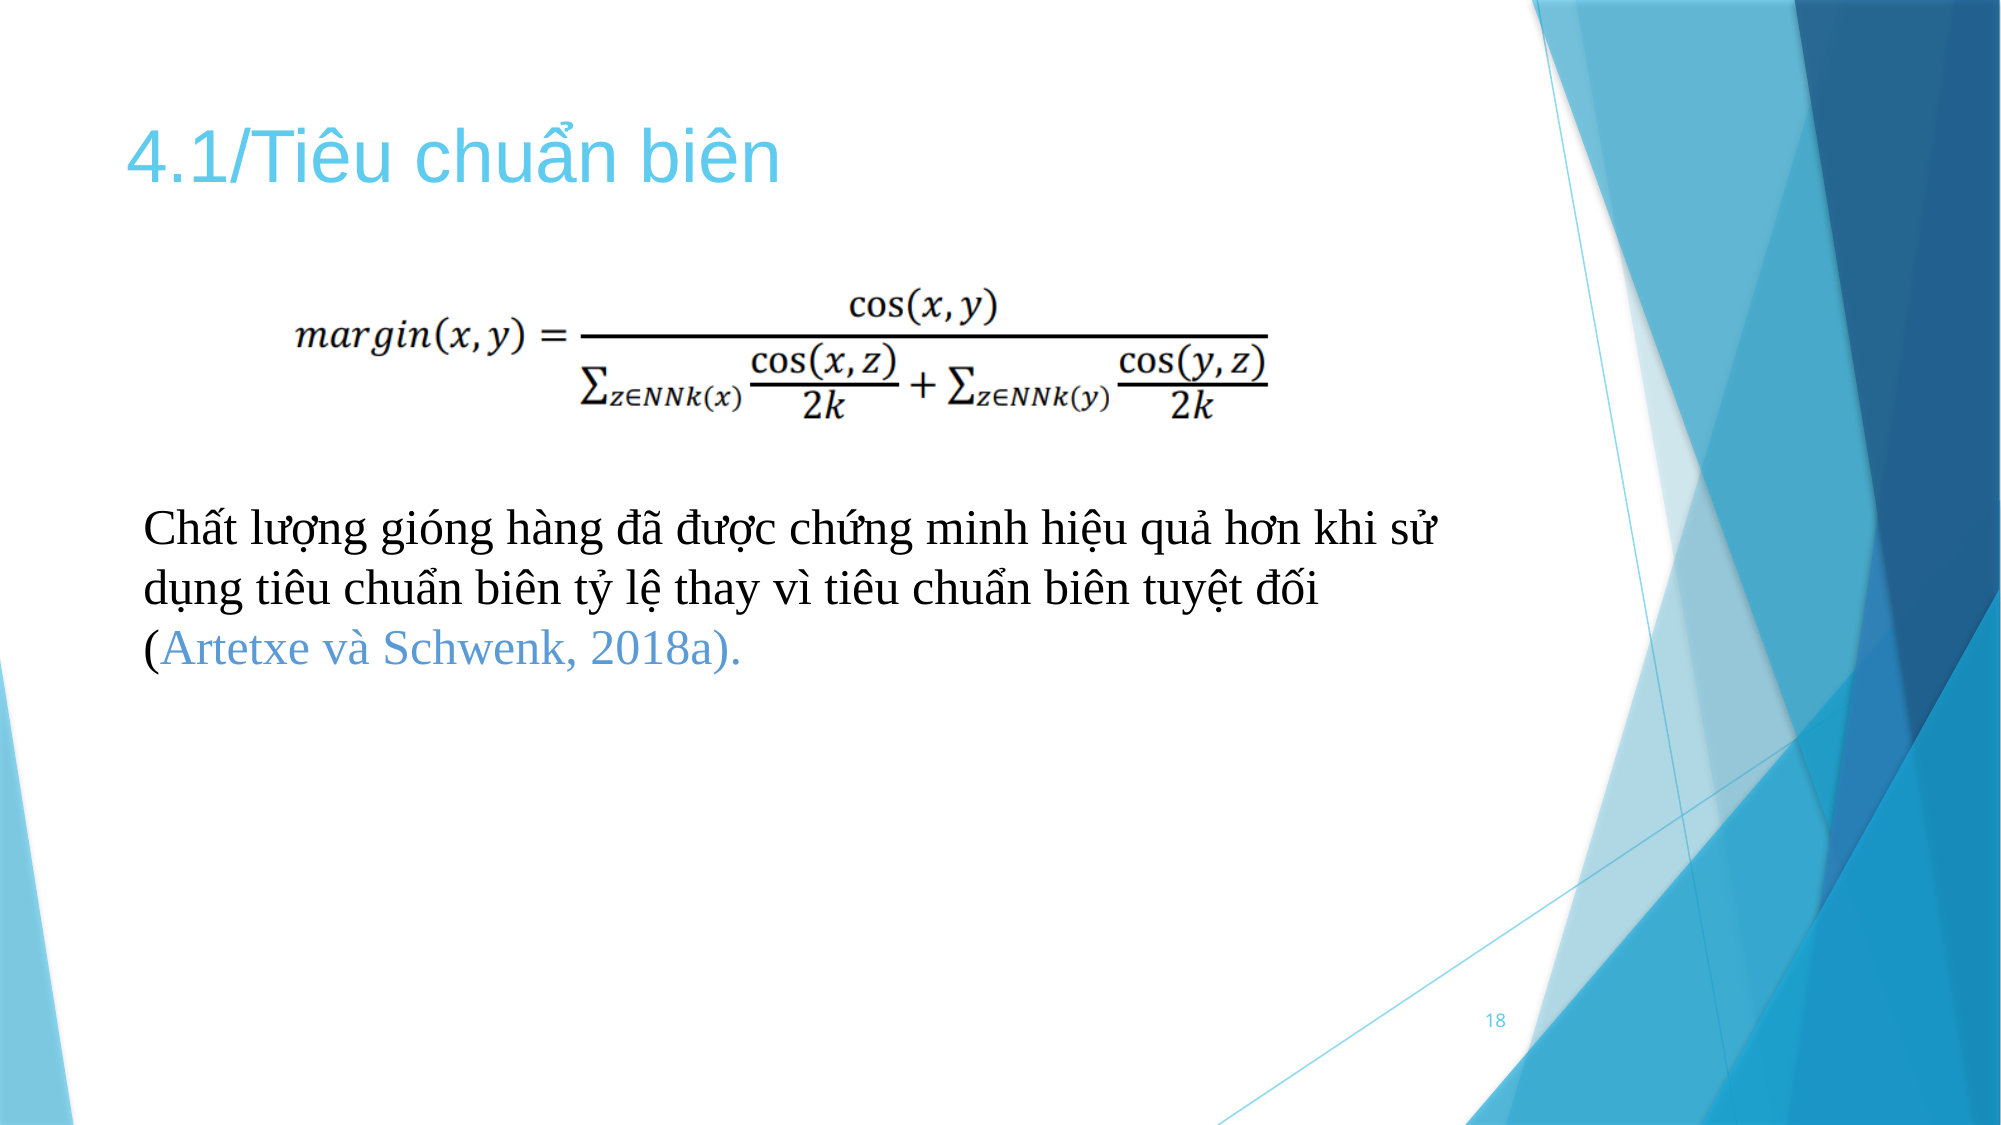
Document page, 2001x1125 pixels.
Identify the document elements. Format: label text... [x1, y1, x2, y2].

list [110, 257, 1522, 436]
text_box [111, 448, 1522, 991]
text_box Chất lượng gióng hàng đã được chứng minh hiệu quả hơn khi sử dụng tiêu chuẩn biên tỷ lệ thay vì tiêu chuẩn biên tuyệt đối (Artetxe và Schwenk, 2018a). [128, 486, 1500, 682]
title 4.1/Tiêu chuẩn biên [111, 99, 1522, 257]
slide_number 18 [1409, 991, 1522, 1051]
